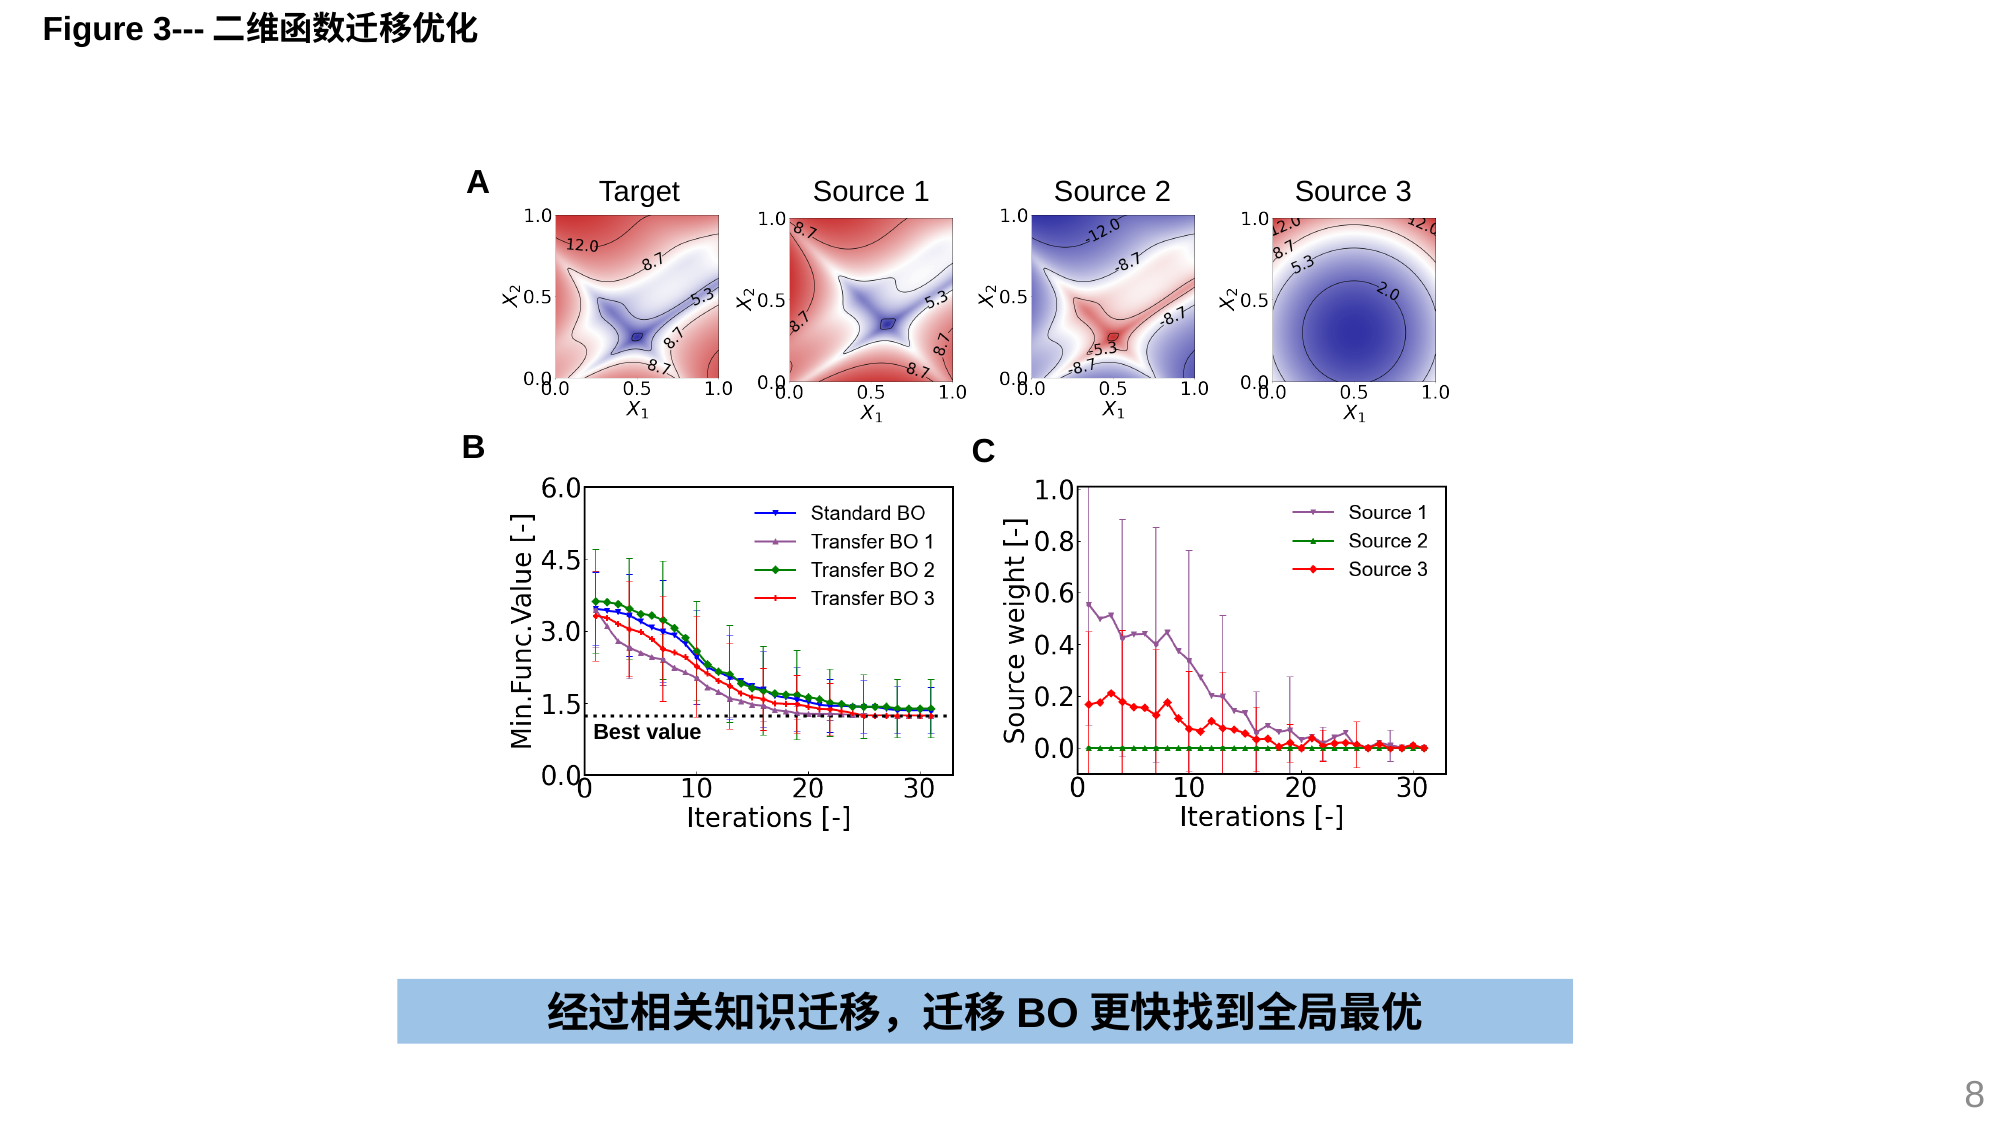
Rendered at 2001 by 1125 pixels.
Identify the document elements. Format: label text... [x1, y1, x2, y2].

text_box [428, 153, 1485, 837]
text_box 经过相关知识迁移，迁移BO更快找到全局最优 [397, 978, 1573, 1044]
slide_number 8 [1550, 1062, 2000, 1123]
text_box Figure 3---二维函数迁移优化 [12, 0, 509, 55]
